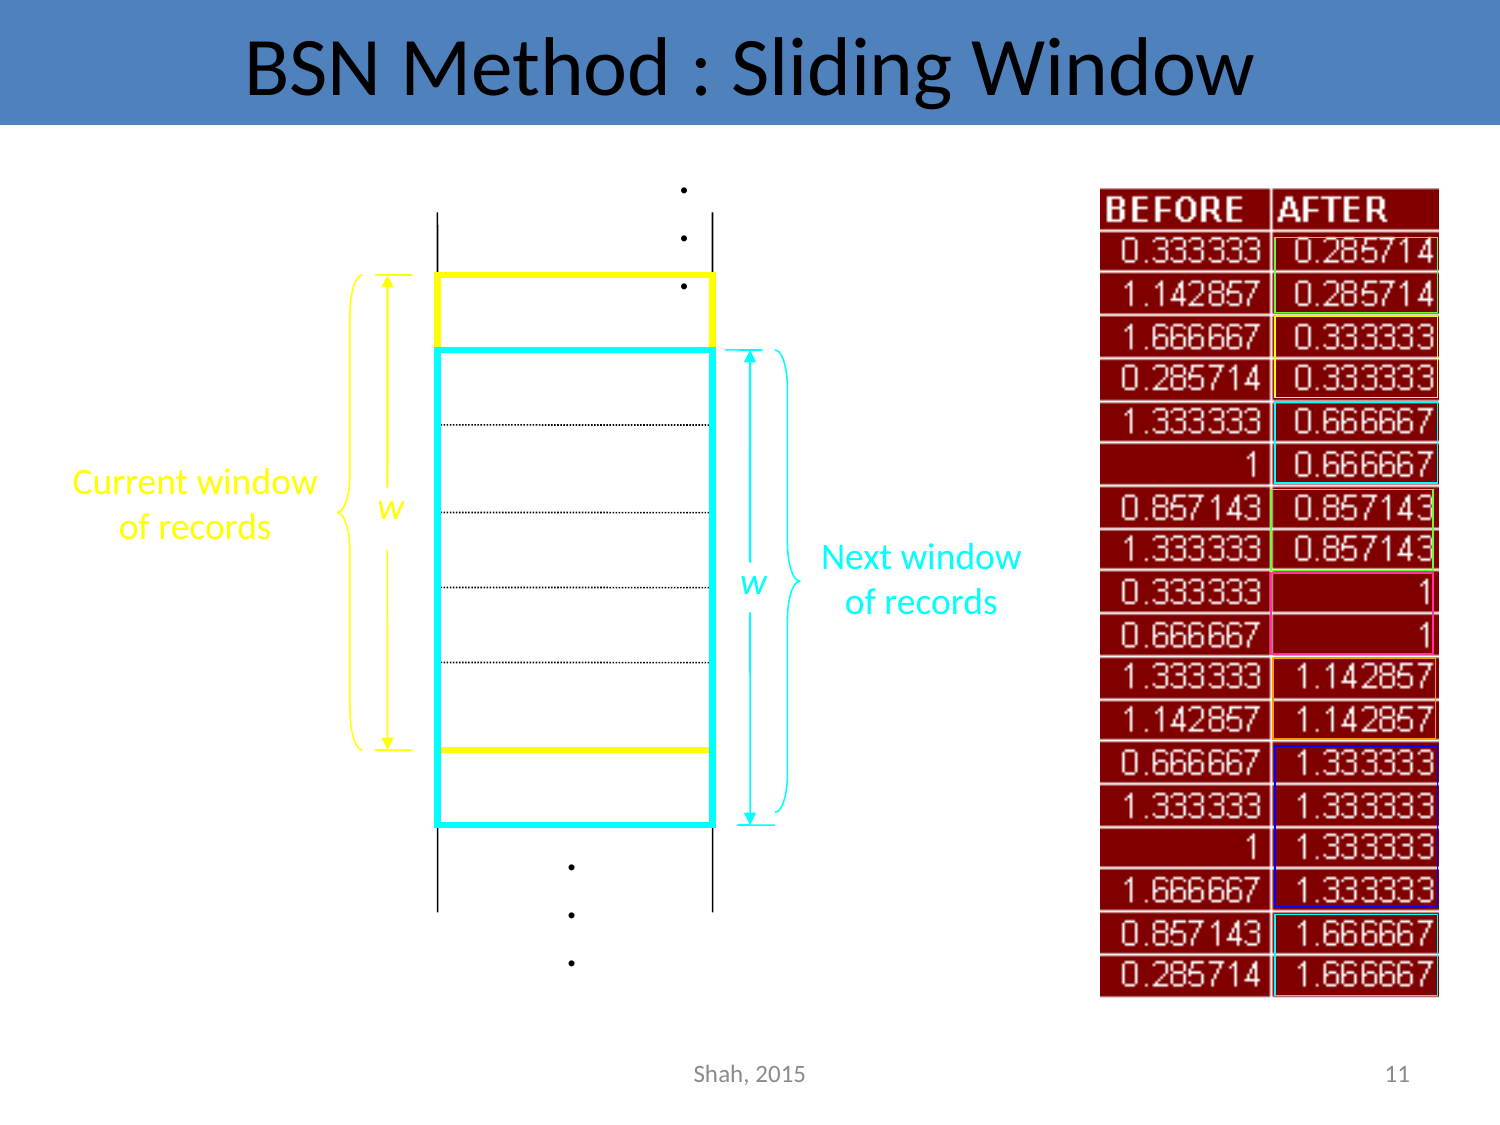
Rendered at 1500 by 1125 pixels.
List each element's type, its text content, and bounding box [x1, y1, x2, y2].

slide_number 11 [1074, 1042, 1425, 1103]
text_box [437, 349, 1043, 826]
text_box [337, 274, 363, 751]
text_box [381, 275, 394, 474]
text_box . . . [550, 834, 593, 984]
text_box [381, 549, 394, 751]
text_box w [362, 474, 420, 535]
text_box [437, 275, 713, 347]
text_box Current window of records [57, 449, 333, 555]
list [1099, 187, 1440, 1001]
title BSN Method : Sliding Window [0, 0, 1500, 125]
footer Shah, 2015 [512, 1042, 988, 1103]
text_box . . . [663, 147, 706, 275]
